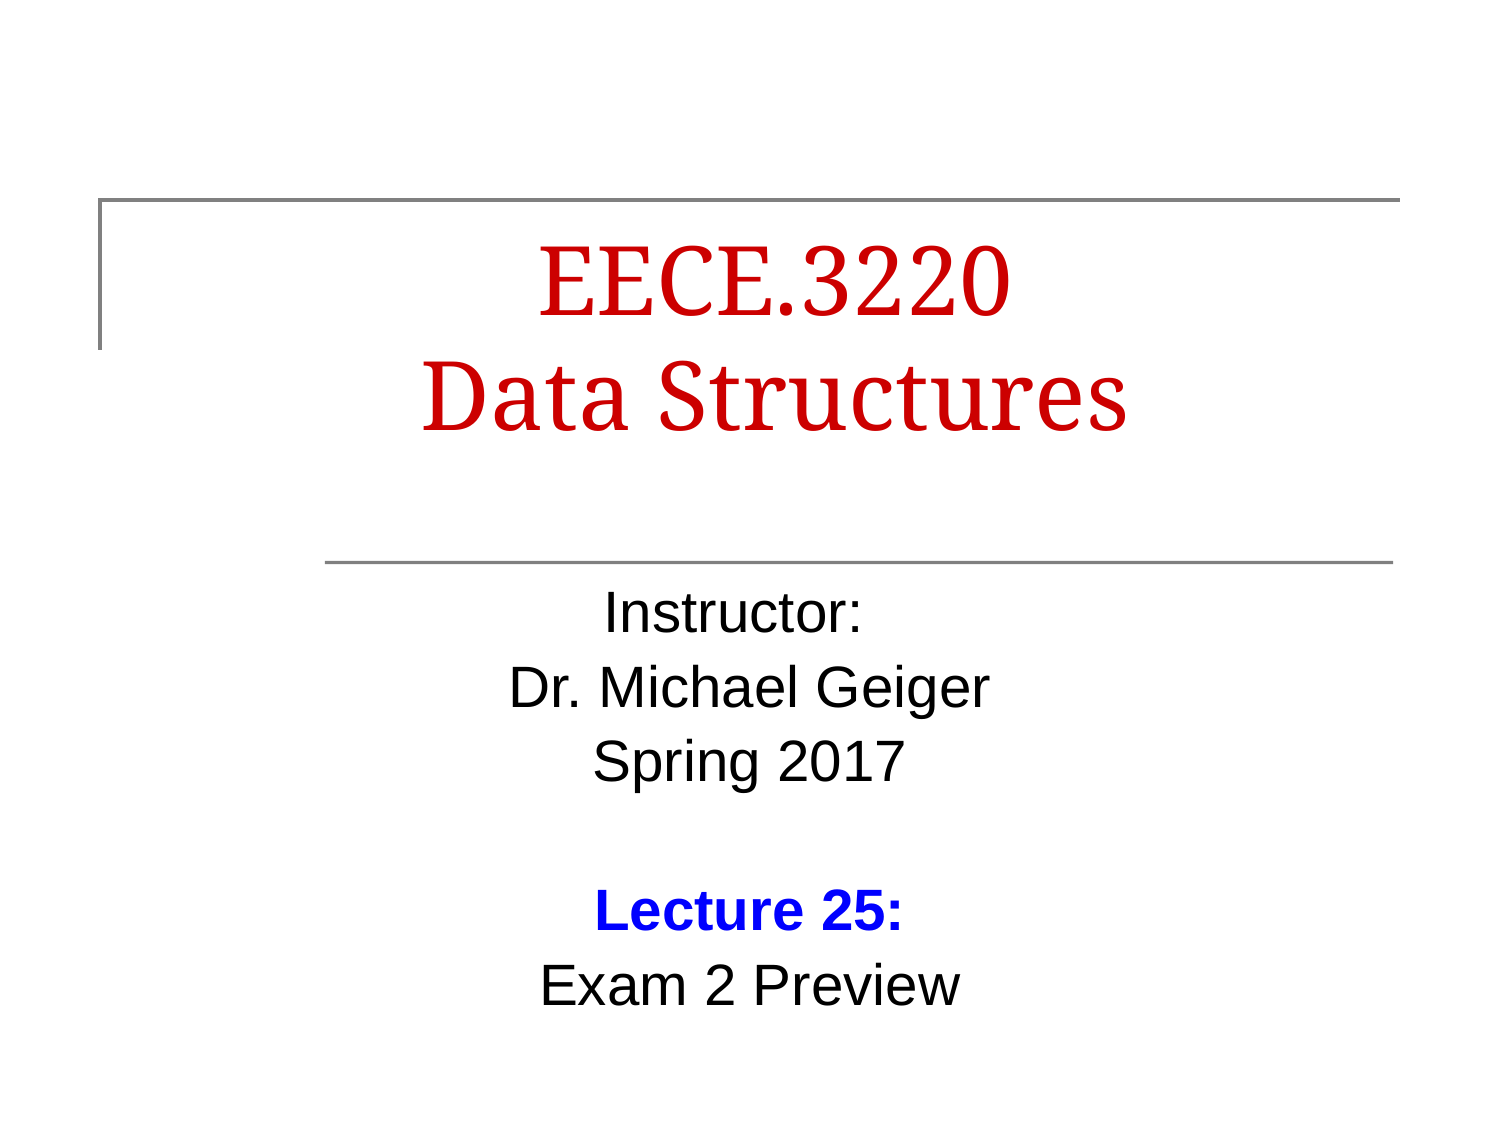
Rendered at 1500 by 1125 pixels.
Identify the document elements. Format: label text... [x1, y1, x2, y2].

subtitle Instructor: Dr. Michael Geiger Spring 2017 Lecture 25: Exam 2 Preview [0, 575, 1500, 1075]
title EECE.3220 Data Structures [150, 212, 1401, 563]
